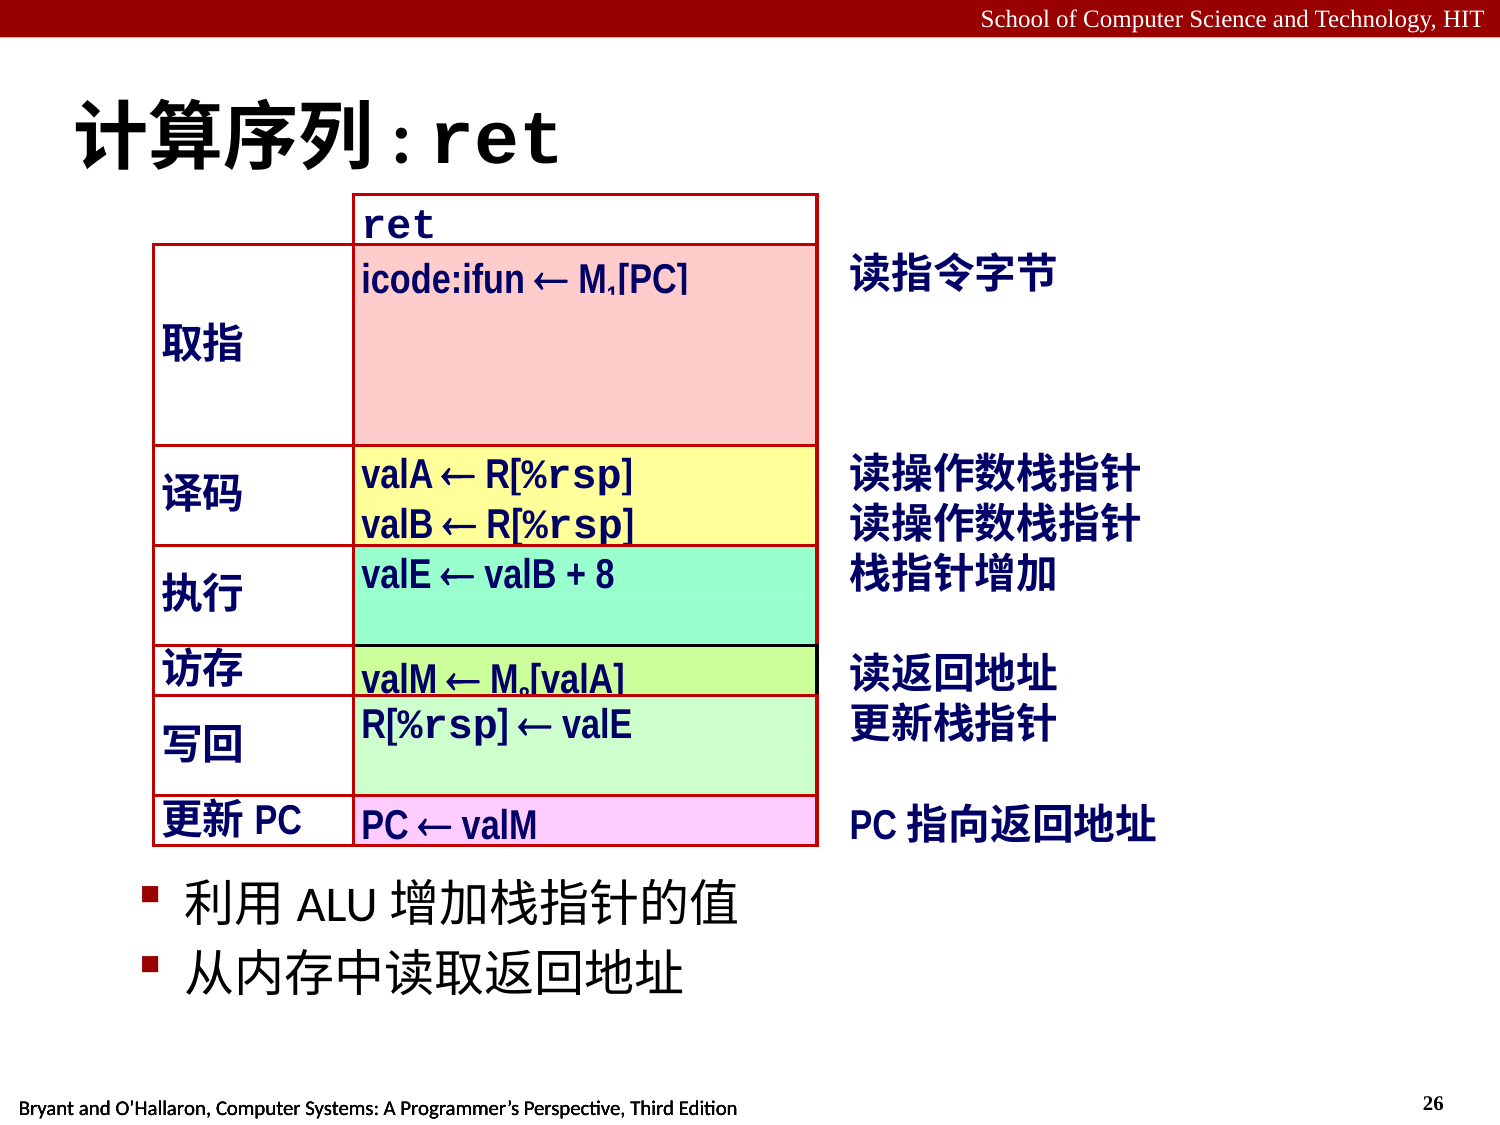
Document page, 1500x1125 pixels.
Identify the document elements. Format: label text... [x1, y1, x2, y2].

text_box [153, 545, 1306, 644]
title 计算序列: ret [58, 71, 1500, 197]
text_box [153, 695, 1306, 795]
text_box ret [353, 194, 817, 243]
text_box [153, 244, 1306, 444]
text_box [153, 795, 1306, 847]
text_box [153, 645, 1306, 695]
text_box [153, 444, 1306, 544]
list 利用ALU增加栈指针的值 从内存中读取返回地址 [47, 863, 1411, 1058]
